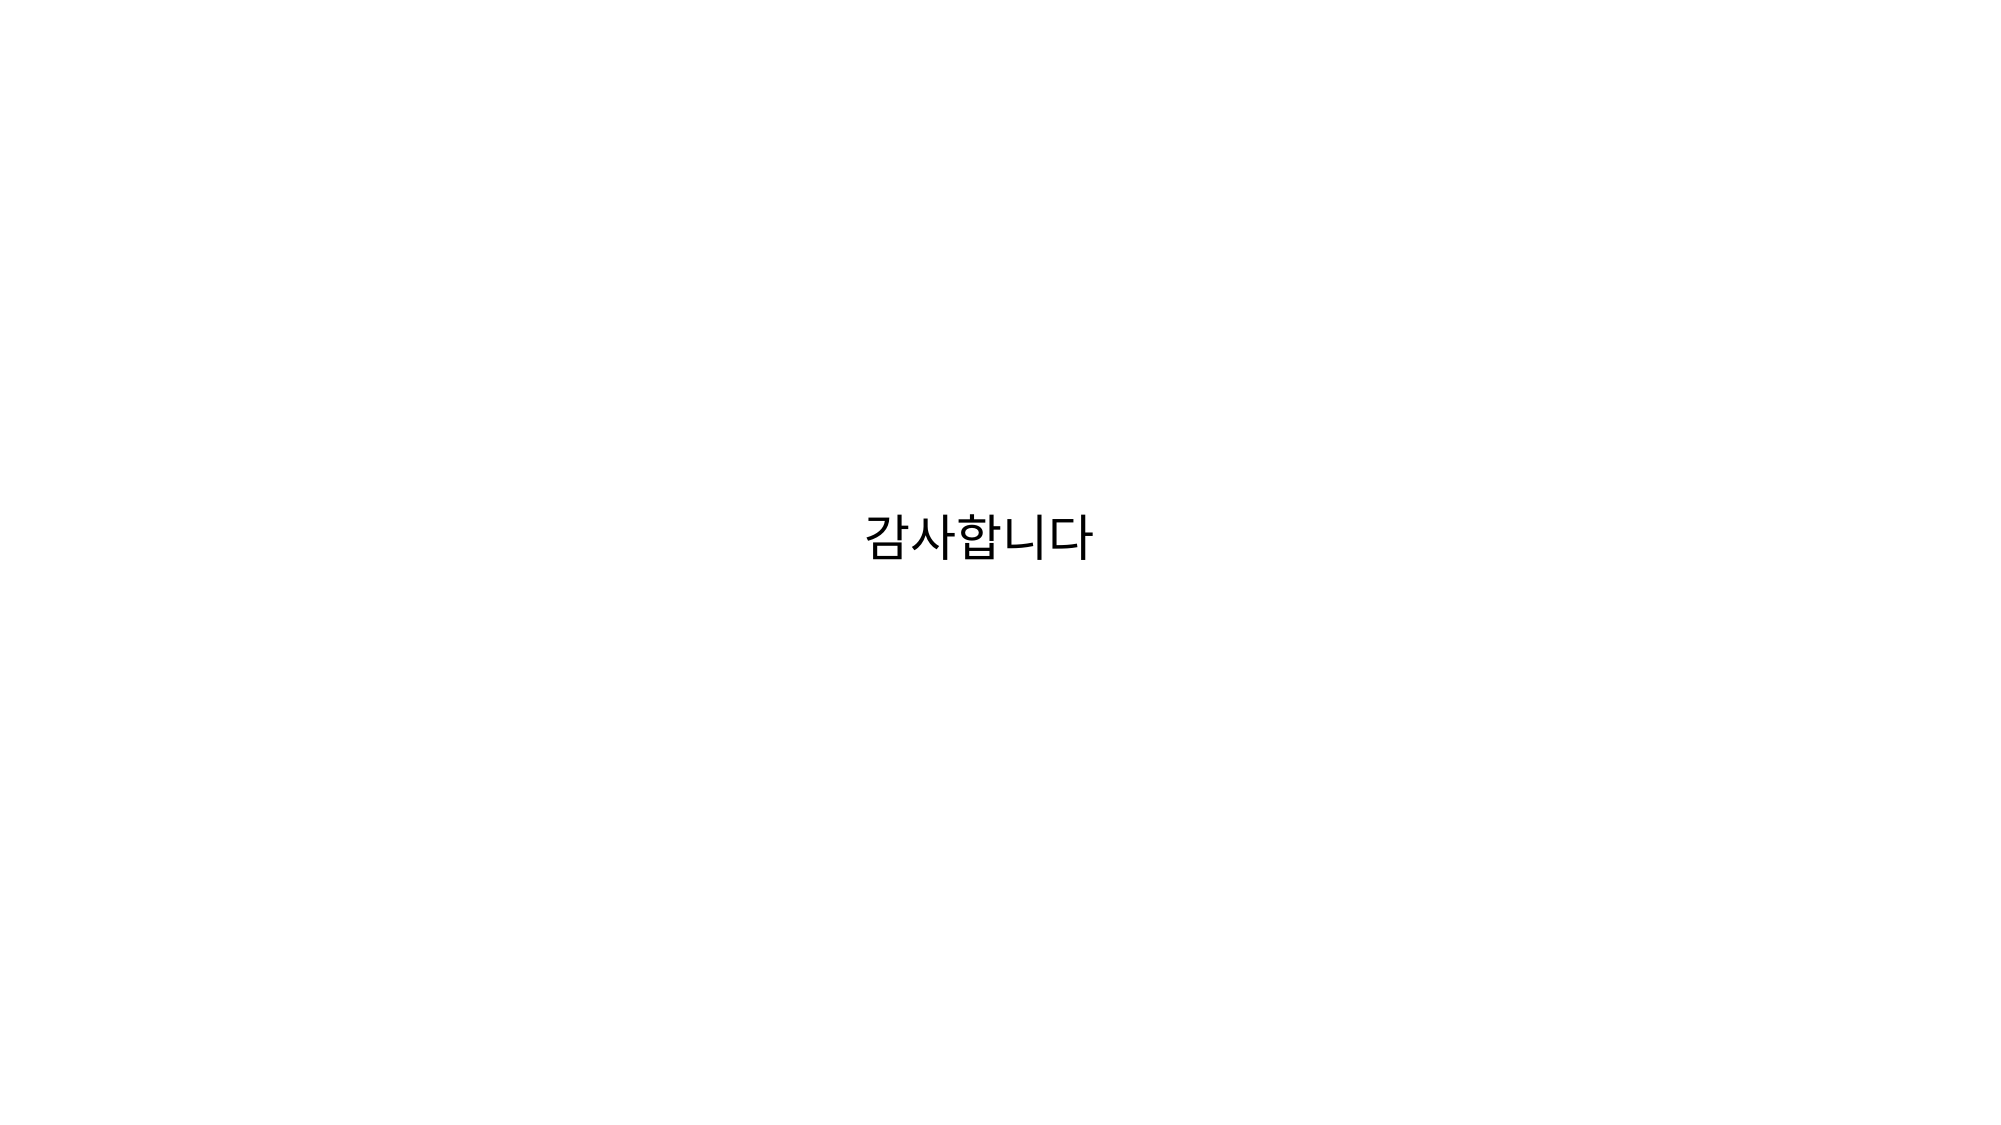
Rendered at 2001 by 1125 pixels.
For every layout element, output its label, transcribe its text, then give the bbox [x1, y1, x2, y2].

text_box 감사합니다 [849, 498, 1161, 574]
